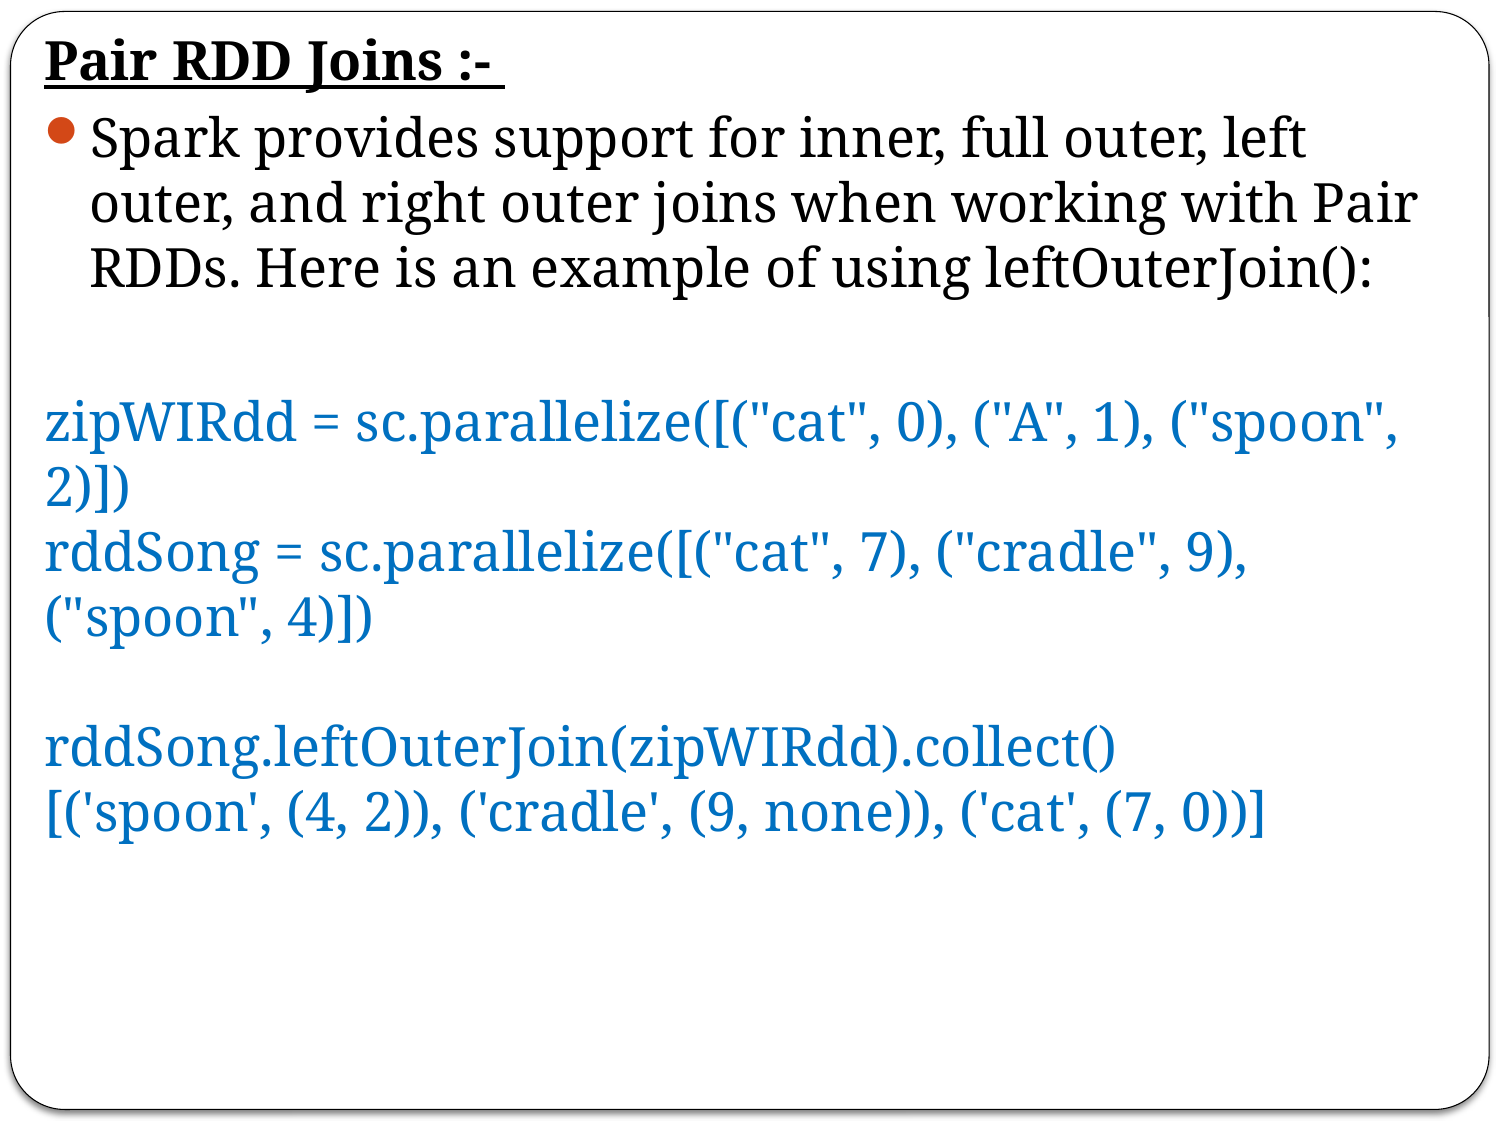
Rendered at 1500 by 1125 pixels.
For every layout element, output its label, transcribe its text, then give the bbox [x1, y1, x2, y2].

list Pair RDD Joins :- Spark provides support for inner, full outer, left outer, and right outer joins when working with Pair RDDs. Here is an example of using leftOuterJoin(): zipWIRdd = sc.parallelize([("cat", 0), ("A", 1), ("spoon", 2)]) rddSong = sc.parallelize([("cat", 7), ("cradle", 9), ("spoon", 4)]) rddSong.leftOuterJoin(zipWIRdd).collect() [('spoon', (4, 2)), ('cradle', (9, none)), ('cat', (7, 0))] [29, 19, 1471, 1094]
